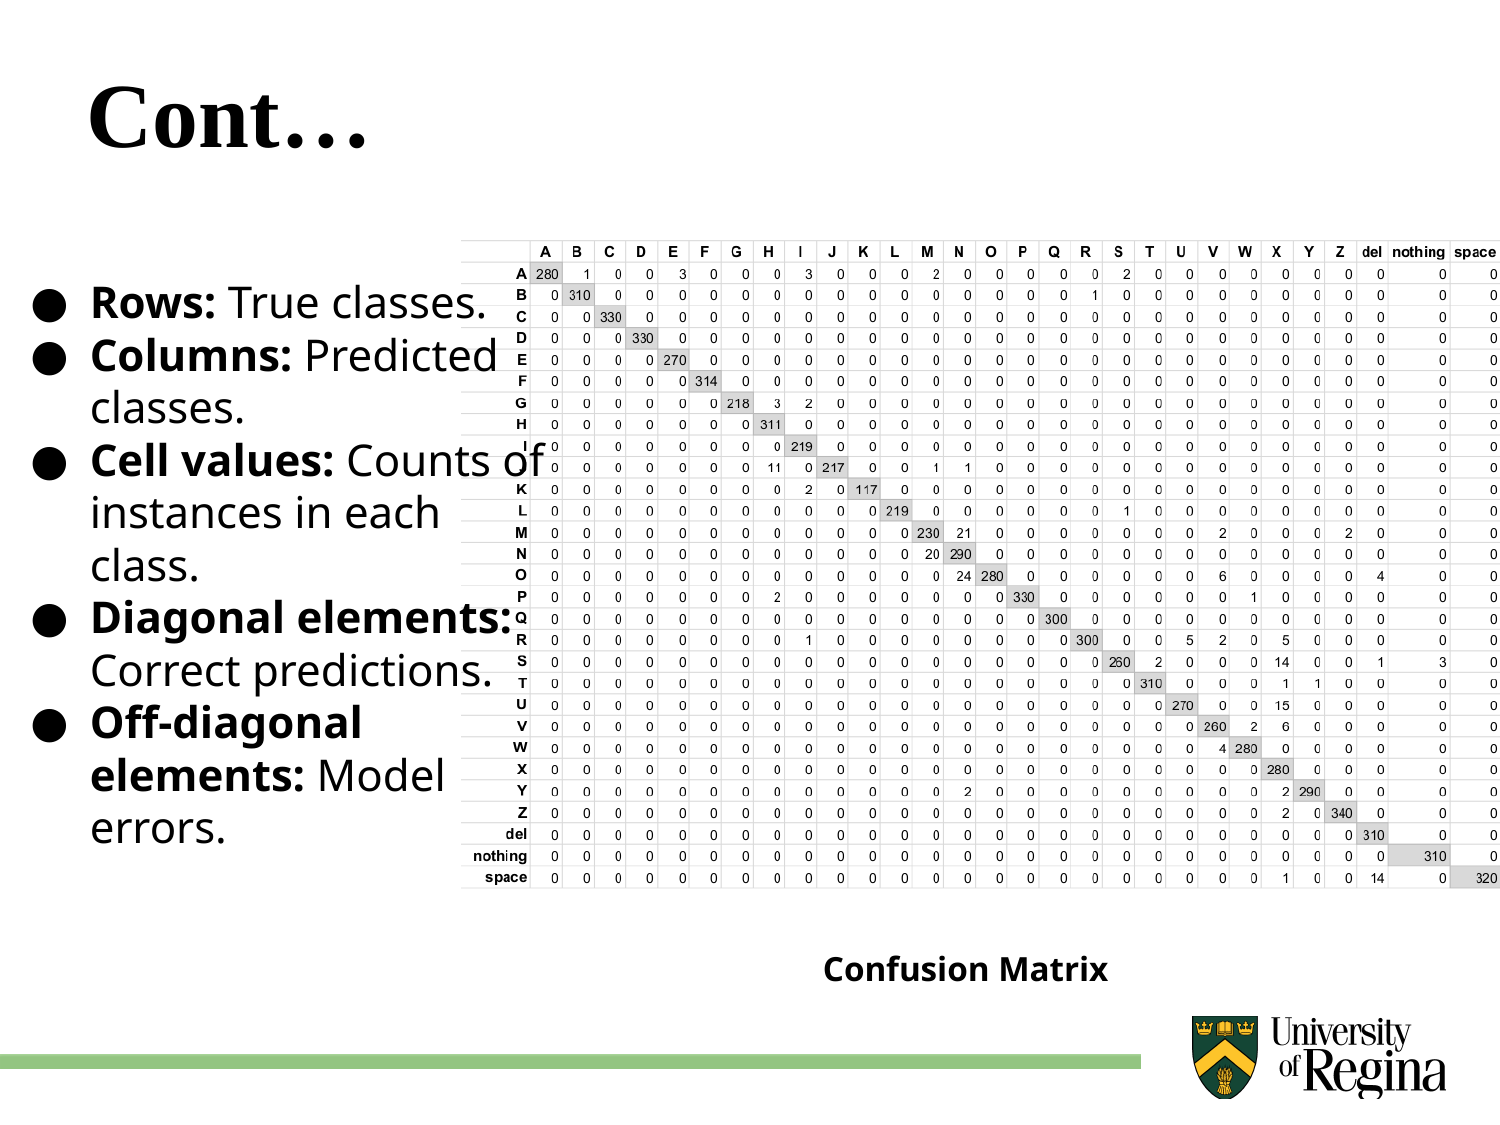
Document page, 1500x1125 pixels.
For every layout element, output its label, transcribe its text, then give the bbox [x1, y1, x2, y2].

title Cont… [86, 23, 1437, 212]
text_box Confusion Matrix [721, 918, 1211, 978]
picture [0, 1054, 1141, 1069]
text_box Rows: True classes. Columns: Predicted classes. Cell values: Counts of instances in each class. Diagonal elements: Correct predictions. Off-diagonal elements: Model errors. [0, 259, 562, 920]
picture [1192, 1016, 1446, 1099]
picture [460, 236, 1500, 889]
